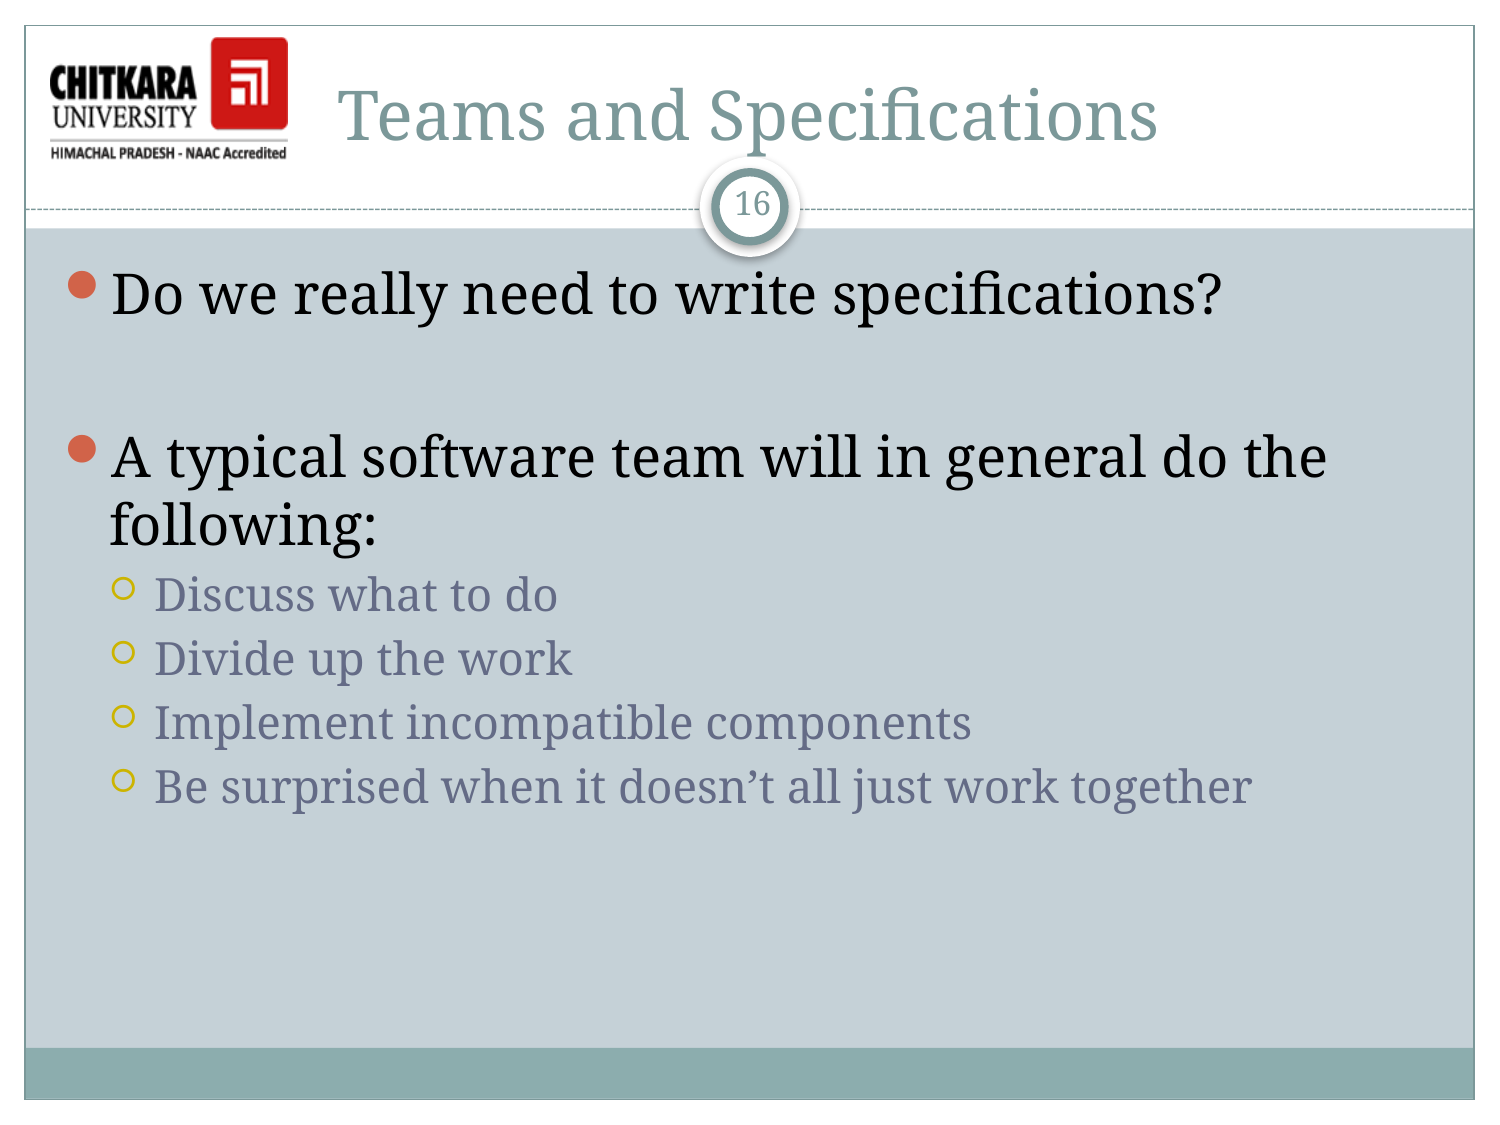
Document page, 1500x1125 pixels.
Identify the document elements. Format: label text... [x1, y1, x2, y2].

slide_number 16 [715, 168, 791, 241]
picture [49, 37, 288, 163]
list Do we really need to write specifications? A typical software team will in general do the following: Discuss what to do Divide up the work Implement incompatible components Be surprised when it doesn’t all just work together [49, 250, 1445, 1001]
title Teams and Specifications [289, 37, 1450, 162]
